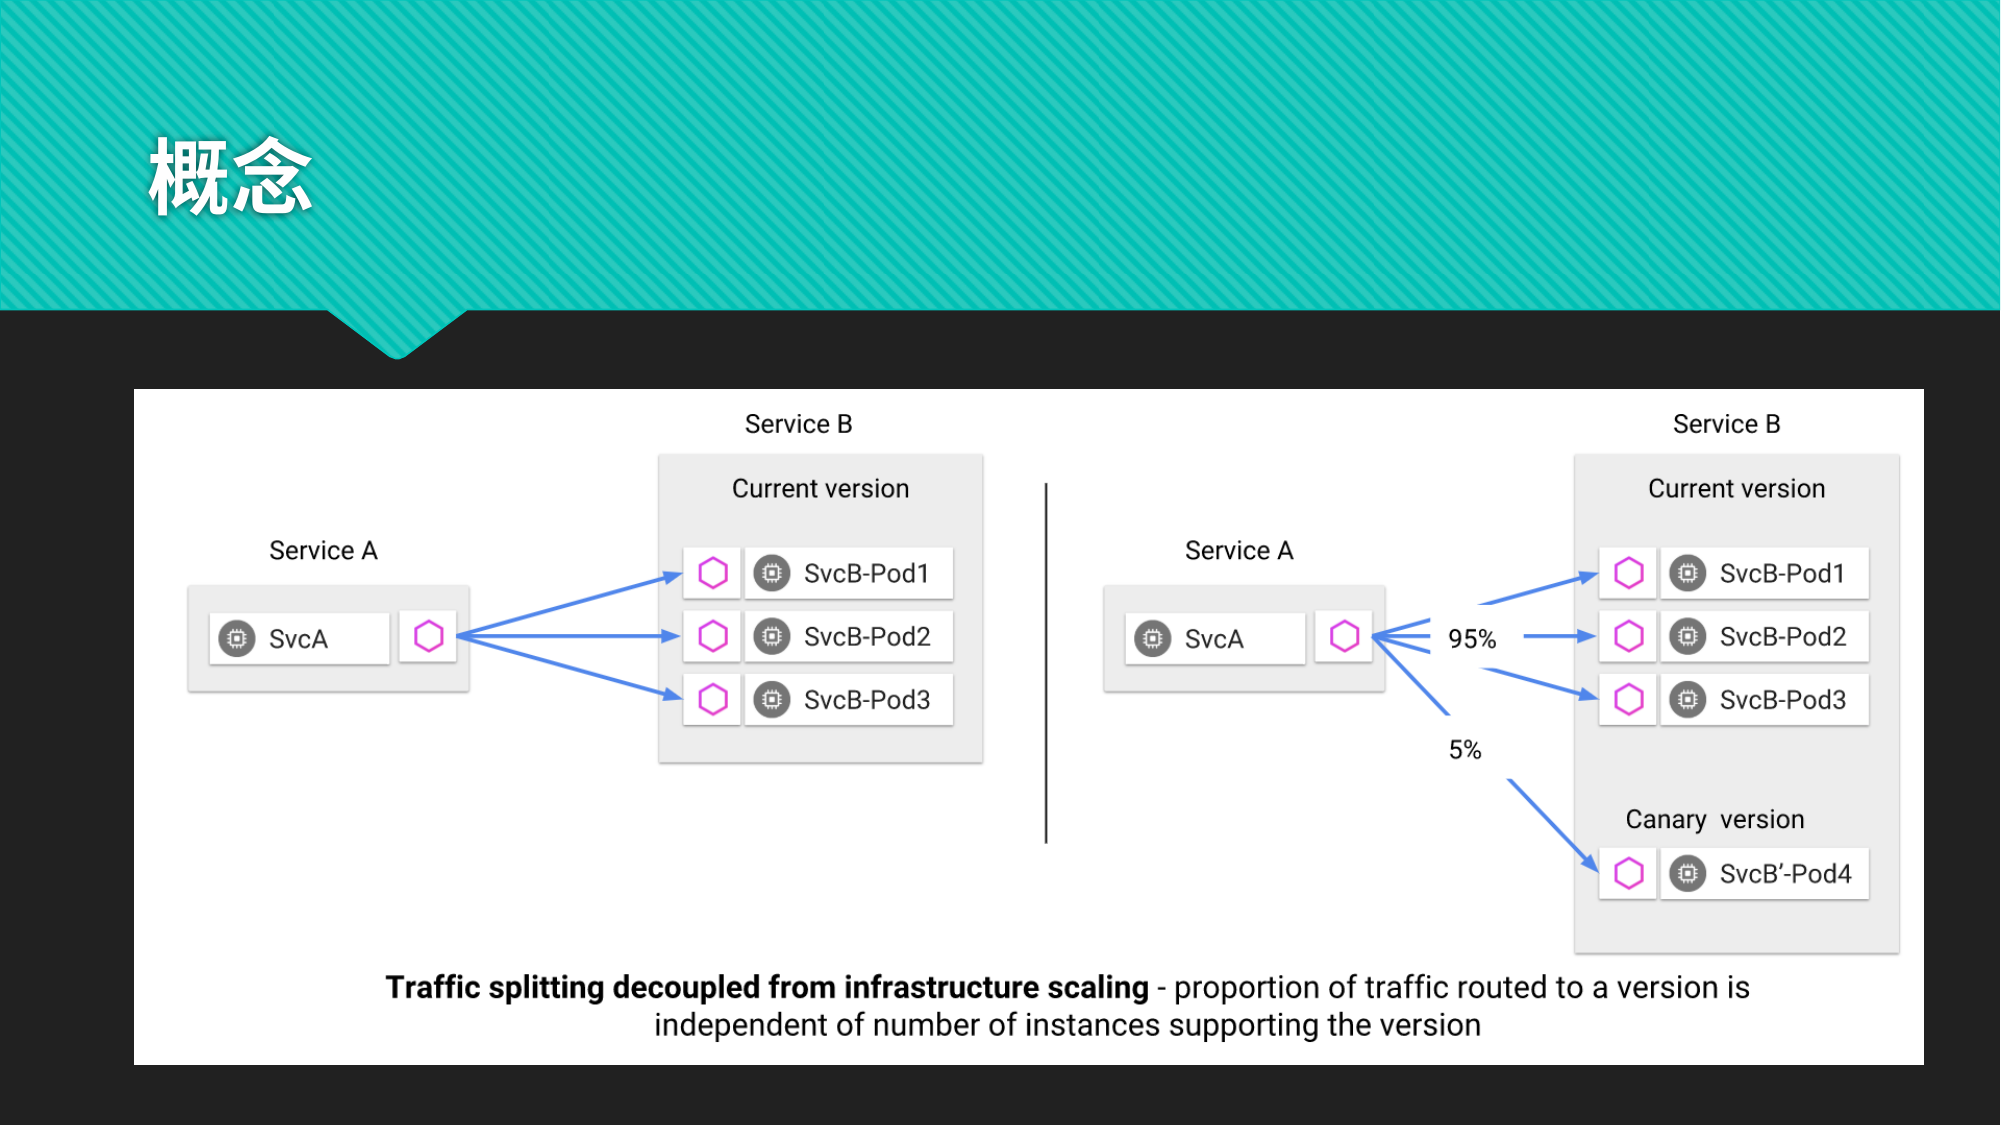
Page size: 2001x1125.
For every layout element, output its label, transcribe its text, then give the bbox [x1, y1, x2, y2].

title 概念 [132, 73, 1868, 233]
picture [133, 389, 1925, 1066]
